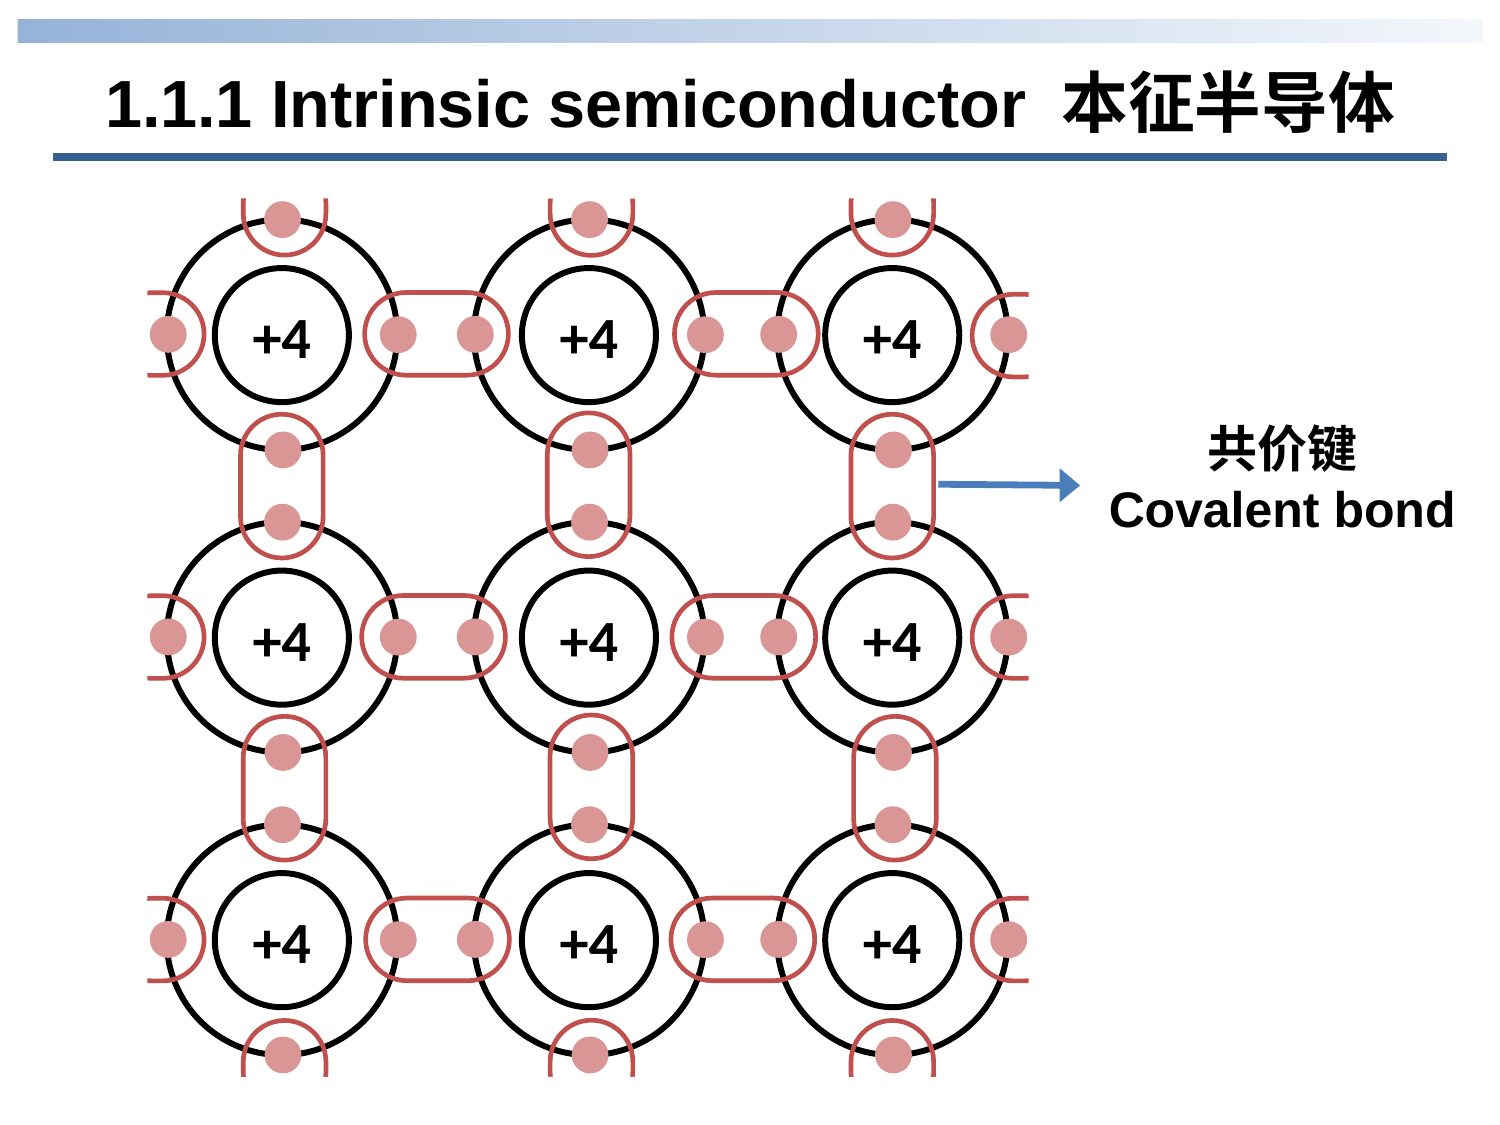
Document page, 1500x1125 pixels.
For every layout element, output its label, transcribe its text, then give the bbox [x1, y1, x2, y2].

text_box [938, 486, 1080, 492]
text_box [16, 17, 1484, 45]
text_box 1.1.1 Intrinsic semiconductor 本征半导体 [70, 53, 1430, 148]
text_box 共价键 Covalent bond [1116, 410, 1481, 545]
text_box [1116, 151, 1449, 163]
text_box [51, 151, 59, 163]
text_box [64, 115, 1112, 1125]
